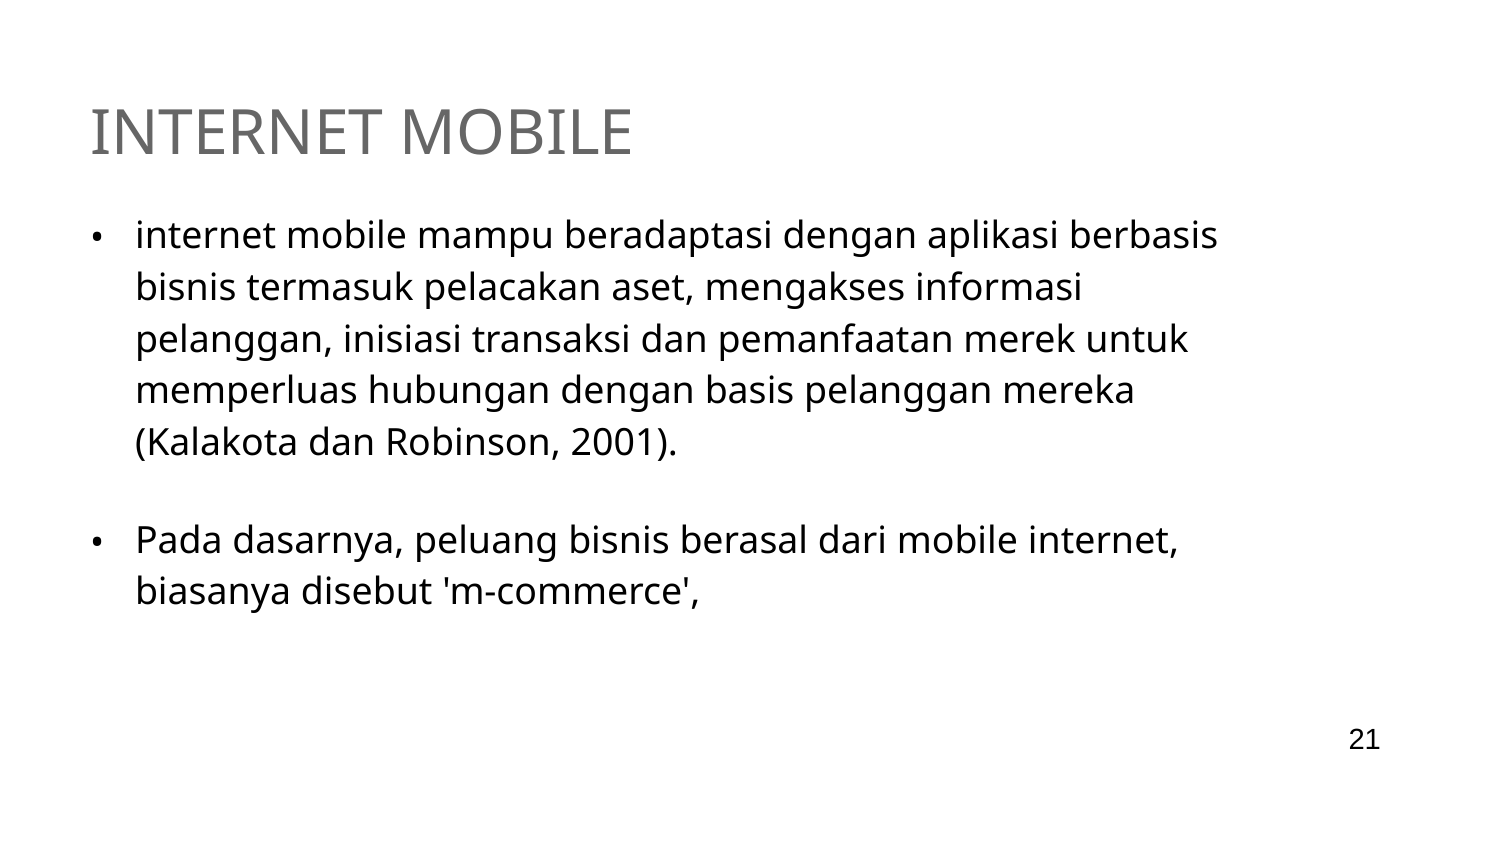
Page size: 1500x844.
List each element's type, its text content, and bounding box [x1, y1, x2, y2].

slide_number ‹#› [1333, 705, 1434, 770]
title internet mobile [75, 33, 1300, 175]
list internet mobile mampu beradaptasi dengan aplikasi berbasis bisnis termasuk pelacakan aset, mengakses informasi pelanggan, inisiasi transaksi dan pemanfaatan merek untuk memperluas hubungan dengan basis pelanggan mereka (Kalakota dan Robinson, 2001). Pada dasarnya, peluang bisnis berasal dari mobile internet, biasanya disebut 'm-commerce', [75, 196, 1300, 797]
